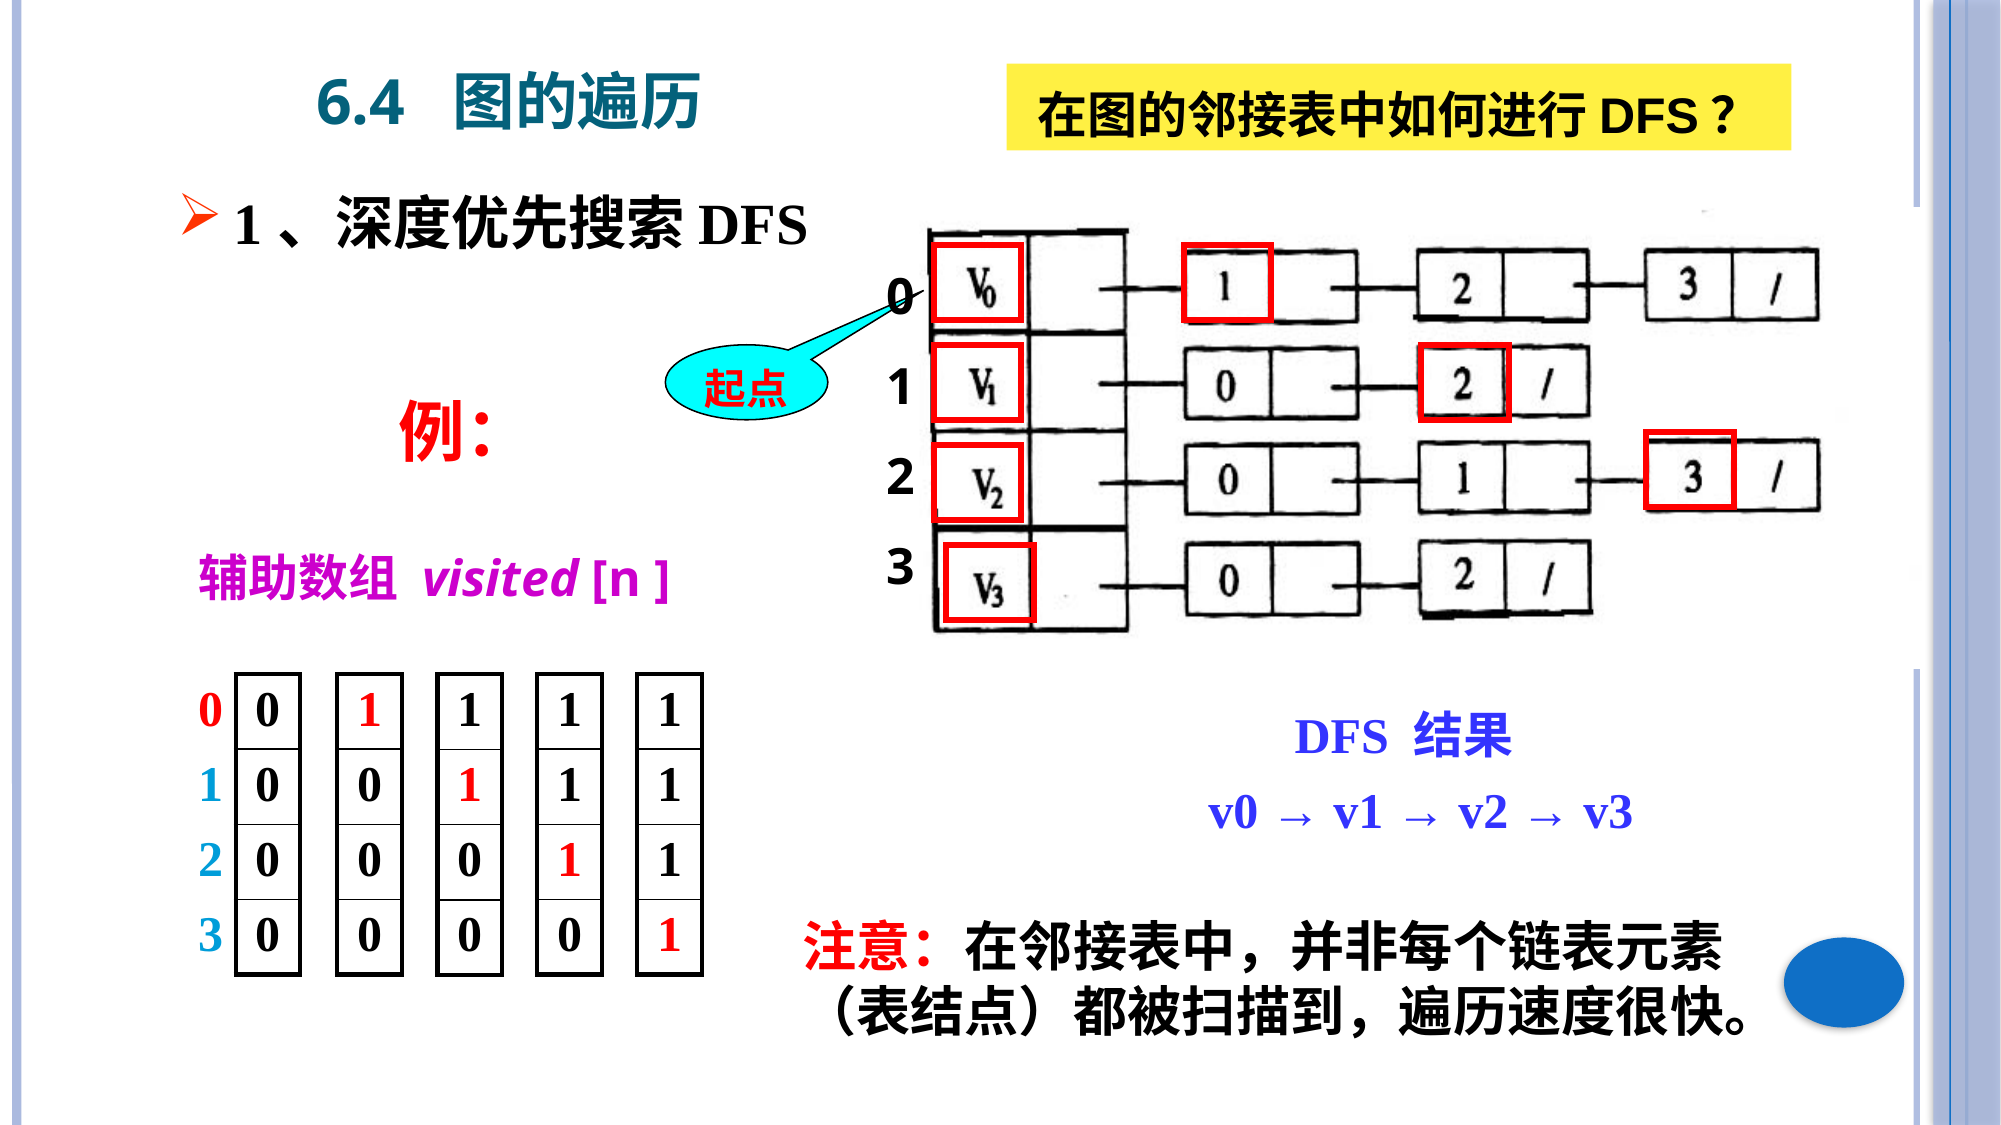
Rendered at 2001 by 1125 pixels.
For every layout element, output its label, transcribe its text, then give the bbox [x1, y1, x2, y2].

table_header 1 [339, 676, 400, 748]
table_cell 0 [339, 825, 400, 899]
table_cell 0 [339, 750, 400, 824]
text_box 起点 [665, 316, 864, 420]
table_cell 3 [173, 899, 248, 975]
table_cell 1 [173, 749, 248, 824]
table_cell 1 [539, 750, 600, 824]
table_cell 0 [248, 750, 298, 824]
table_cell 1 [440, 750, 500, 824]
text_box 6.4 图的遍历 [301, 52, 1034, 145]
table_cell 1 [639, 825, 700, 899]
text_box DFS 结果 [1279, 696, 1529, 771]
picture [870, 206, 1922, 670]
table_cell 2 [173, 824, 248, 899]
table_cell 1 [639, 900, 700, 972]
text_box 注意：在邻接表中，并非每个链表元素（表结点）都被扫描到，遍历速度很快。 [787, 905, 1792, 1050]
table_cell 1 [539, 825, 600, 899]
text_box 辅助数组 visited [n ] [184, 538, 747, 614]
table_header 0 [173, 674, 248, 749]
table_cell 0 [539, 900, 600, 972]
table_header 1 [639, 676, 700, 748]
table_cell 0 [440, 825, 500, 899]
text_box 在图的邻接表中如何进行DFS？ [1006, 63, 1792, 151]
table_header 1 [440, 676, 500, 749]
text_box 例： [384, 382, 548, 477]
table_cell 1 [639, 750, 700, 824]
text_box v0 → v1 → v2 → v3 [1193, 771, 1756, 846]
table_header 1 [539, 676, 600, 748]
table_cell 0 [339, 900, 400, 972]
table_header 0 [248, 676, 298, 748]
table_cell 0 [248, 900, 298, 972]
table_cell 0 [440, 901, 500, 973]
text_box 1、深度优先搜索DFS [162, 164, 882, 279]
table_cell 0 [248, 825, 298, 899]
